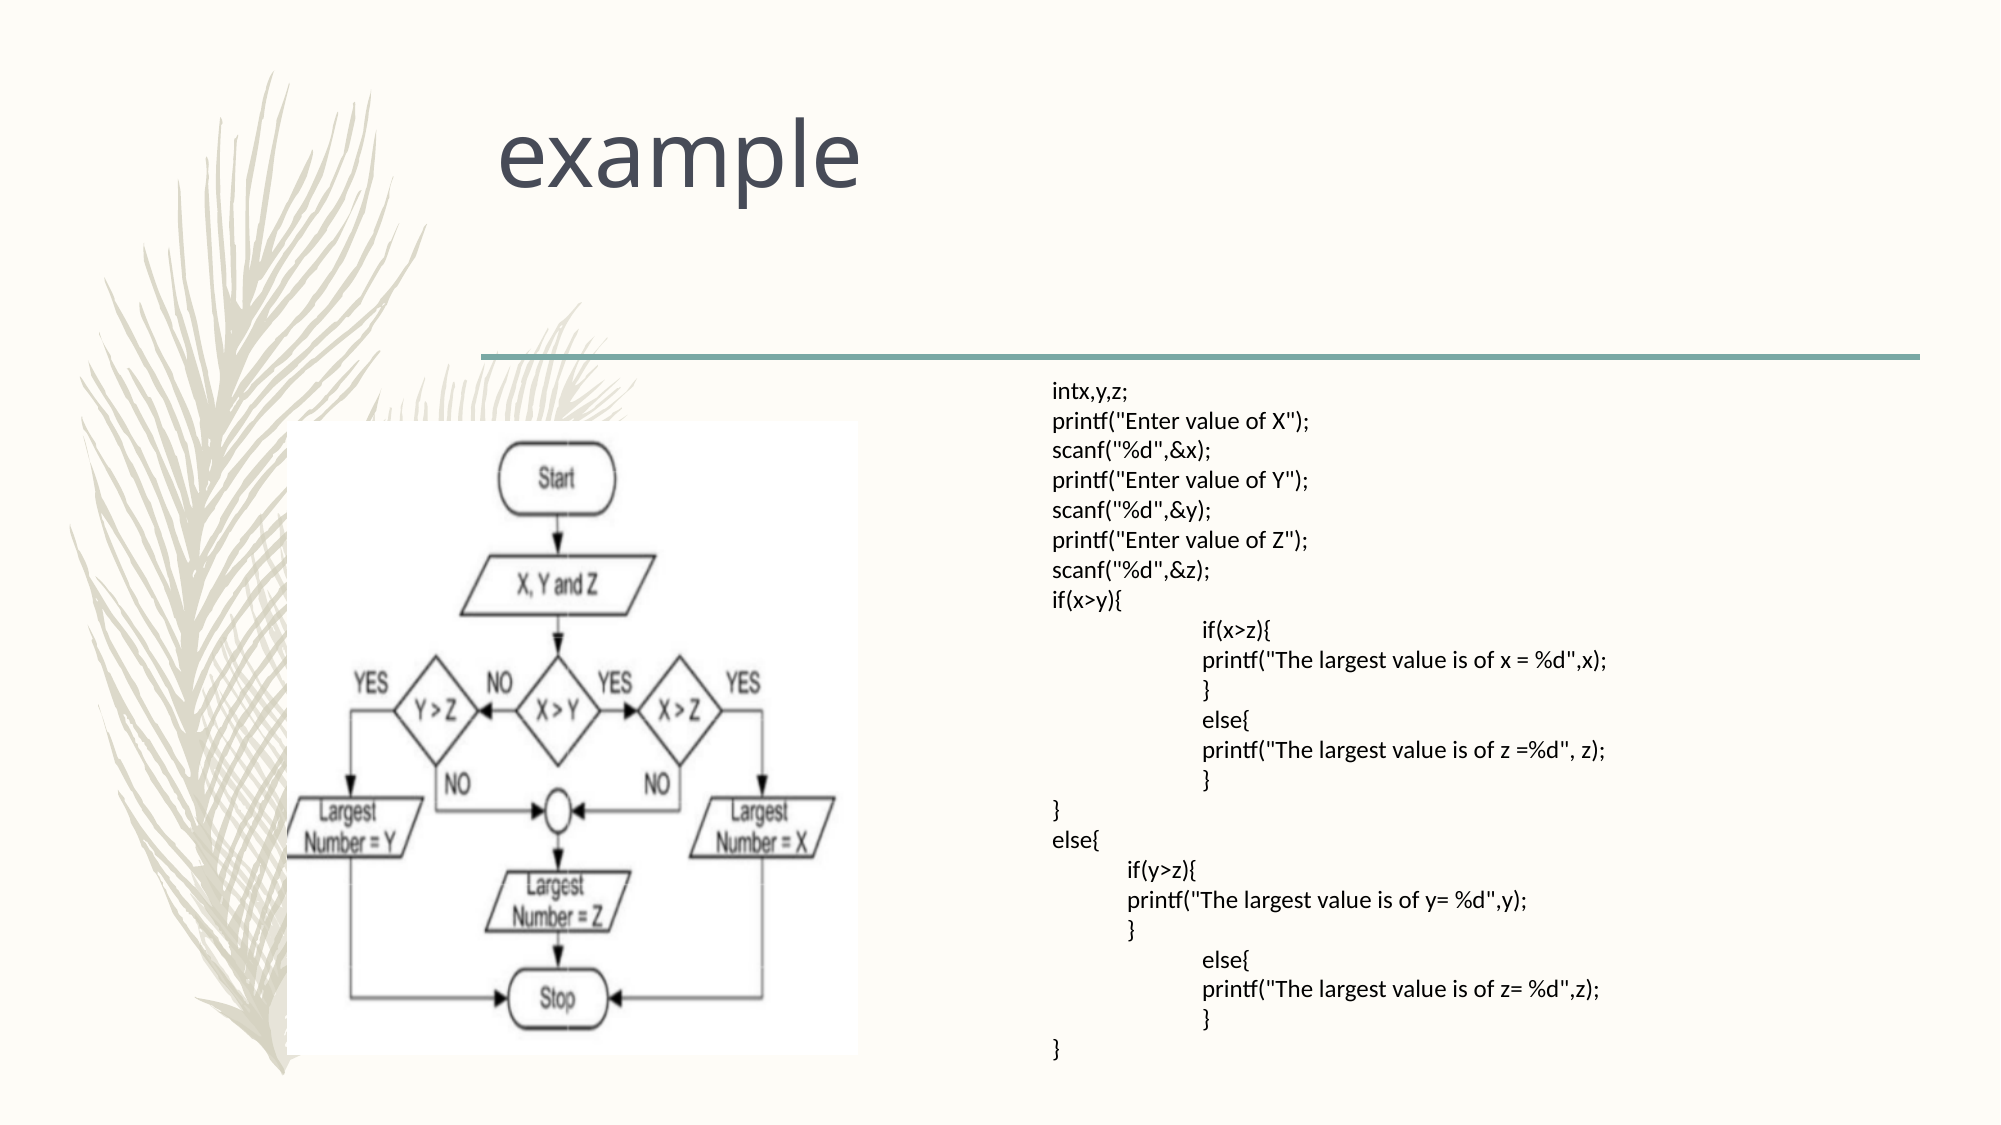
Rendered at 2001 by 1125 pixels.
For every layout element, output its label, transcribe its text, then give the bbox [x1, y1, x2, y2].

text_box intx,y,z; printf("Enter value of X"); scanf("%d",&x); printf("Enter value of Y"); scanf("%d",&y); printf("Enter value of Z"); scanf("%d",&z); if(x>y){ if(x>z){ printf("The largest value is of x = %d",x); } else{ printf("The largest value is of z =%d", z); } } else{ if(y>z){ printf("The largest value is of y= %d",y); } else{ printf("The largest value is of z= %d",z); } } [1037, 366, 1711, 1071]
title example [481, 93, 1920, 350]
picture [286, 420, 858, 1055]
